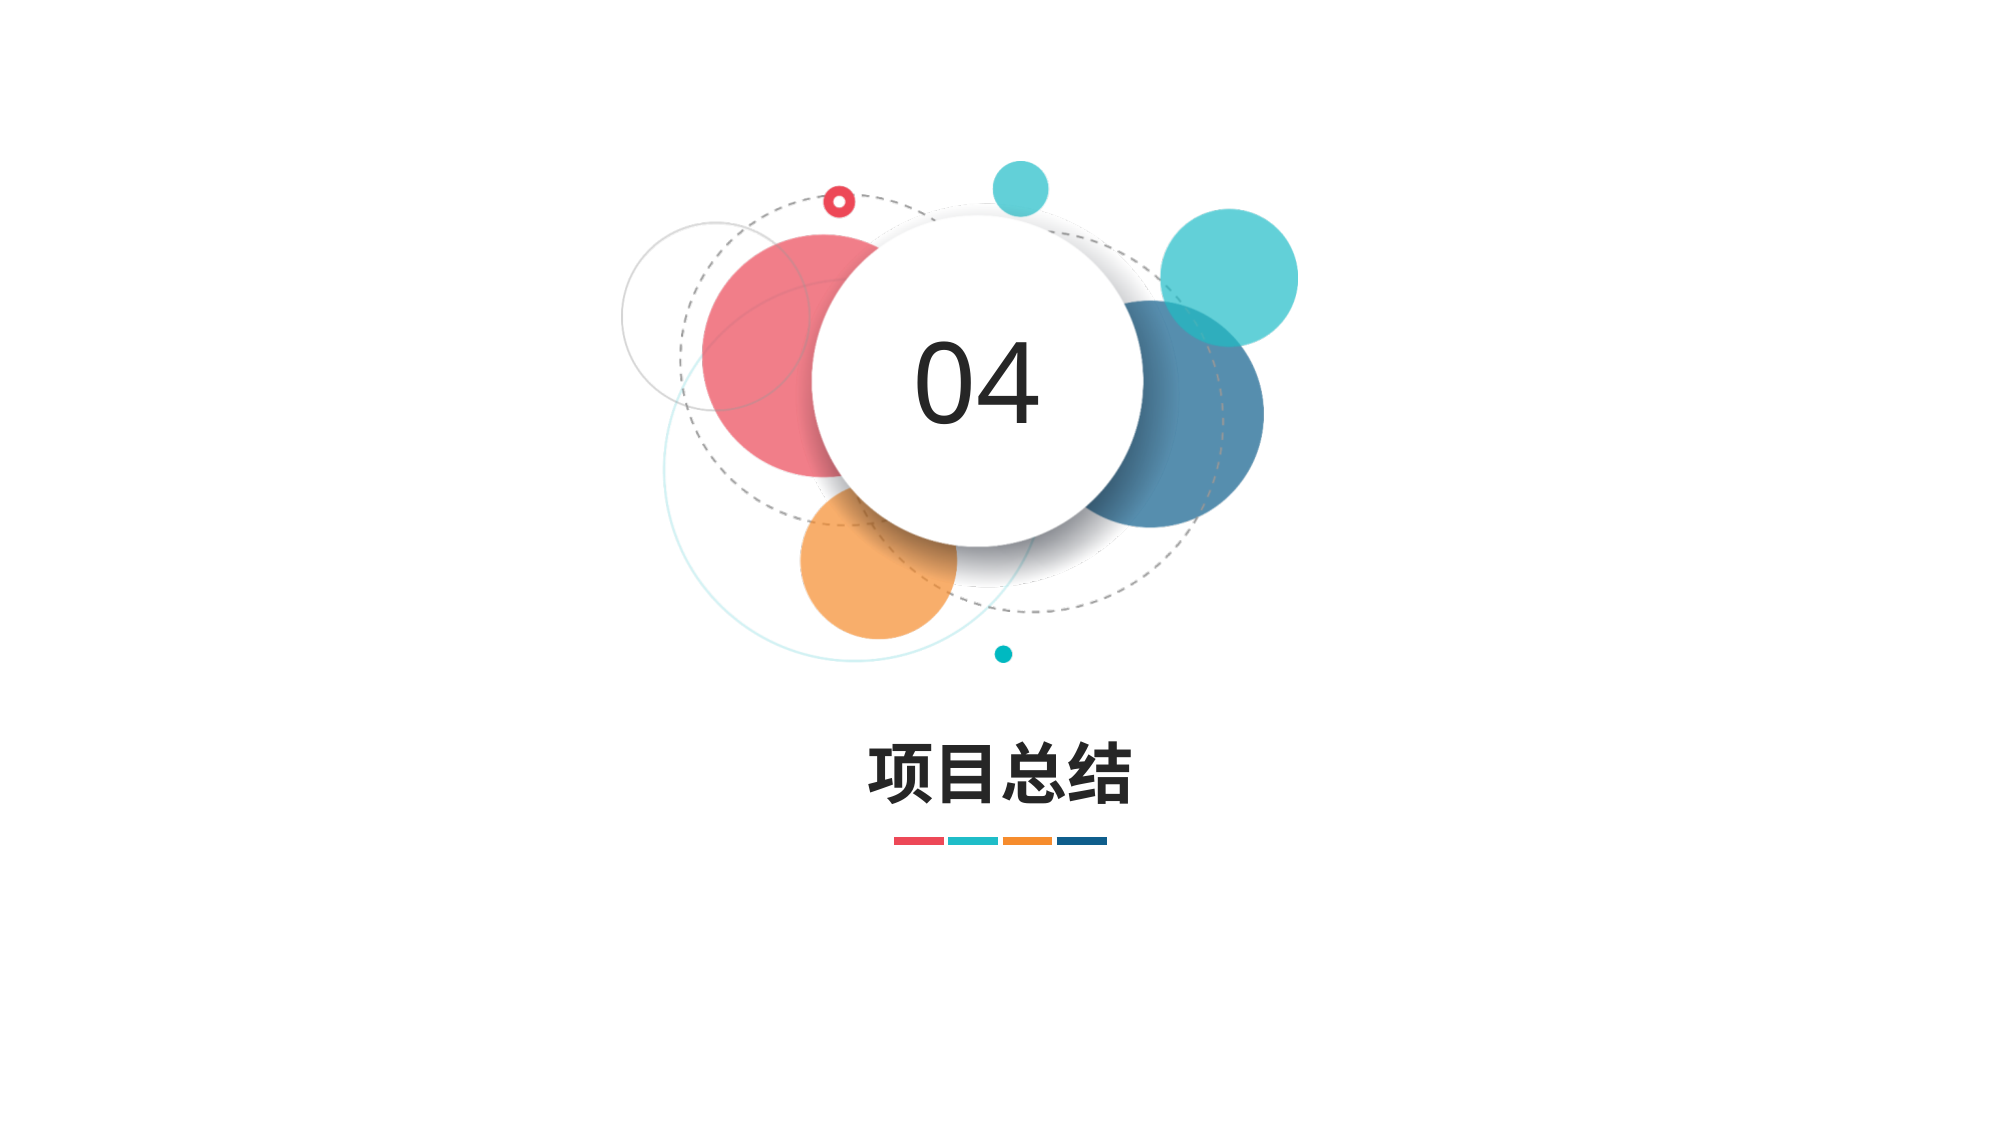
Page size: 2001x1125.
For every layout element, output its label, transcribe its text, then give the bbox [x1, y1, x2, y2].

text_box 项目总结 [852, 724, 1149, 820]
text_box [621, 161, 1298, 663]
